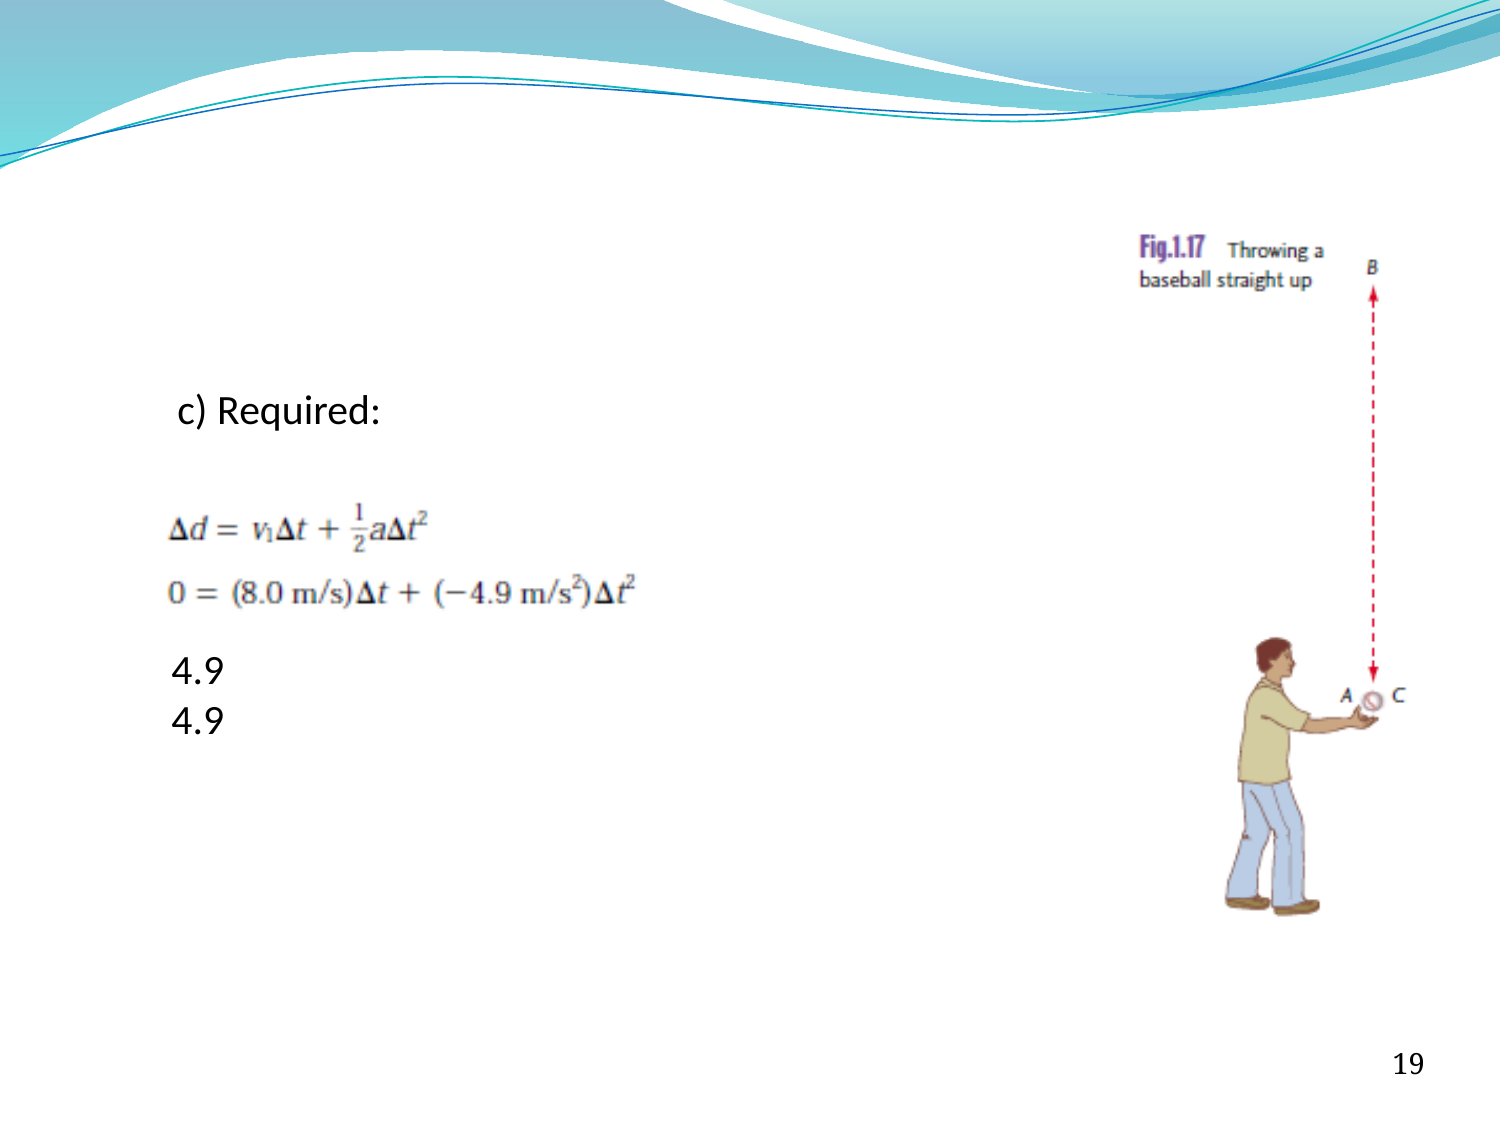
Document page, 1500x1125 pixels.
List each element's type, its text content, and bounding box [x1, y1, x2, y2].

slide_number 19 [1299, 1025, 1425, 1085]
picture [1112, 212, 1438, 938]
picture [137, 499, 670, 629]
